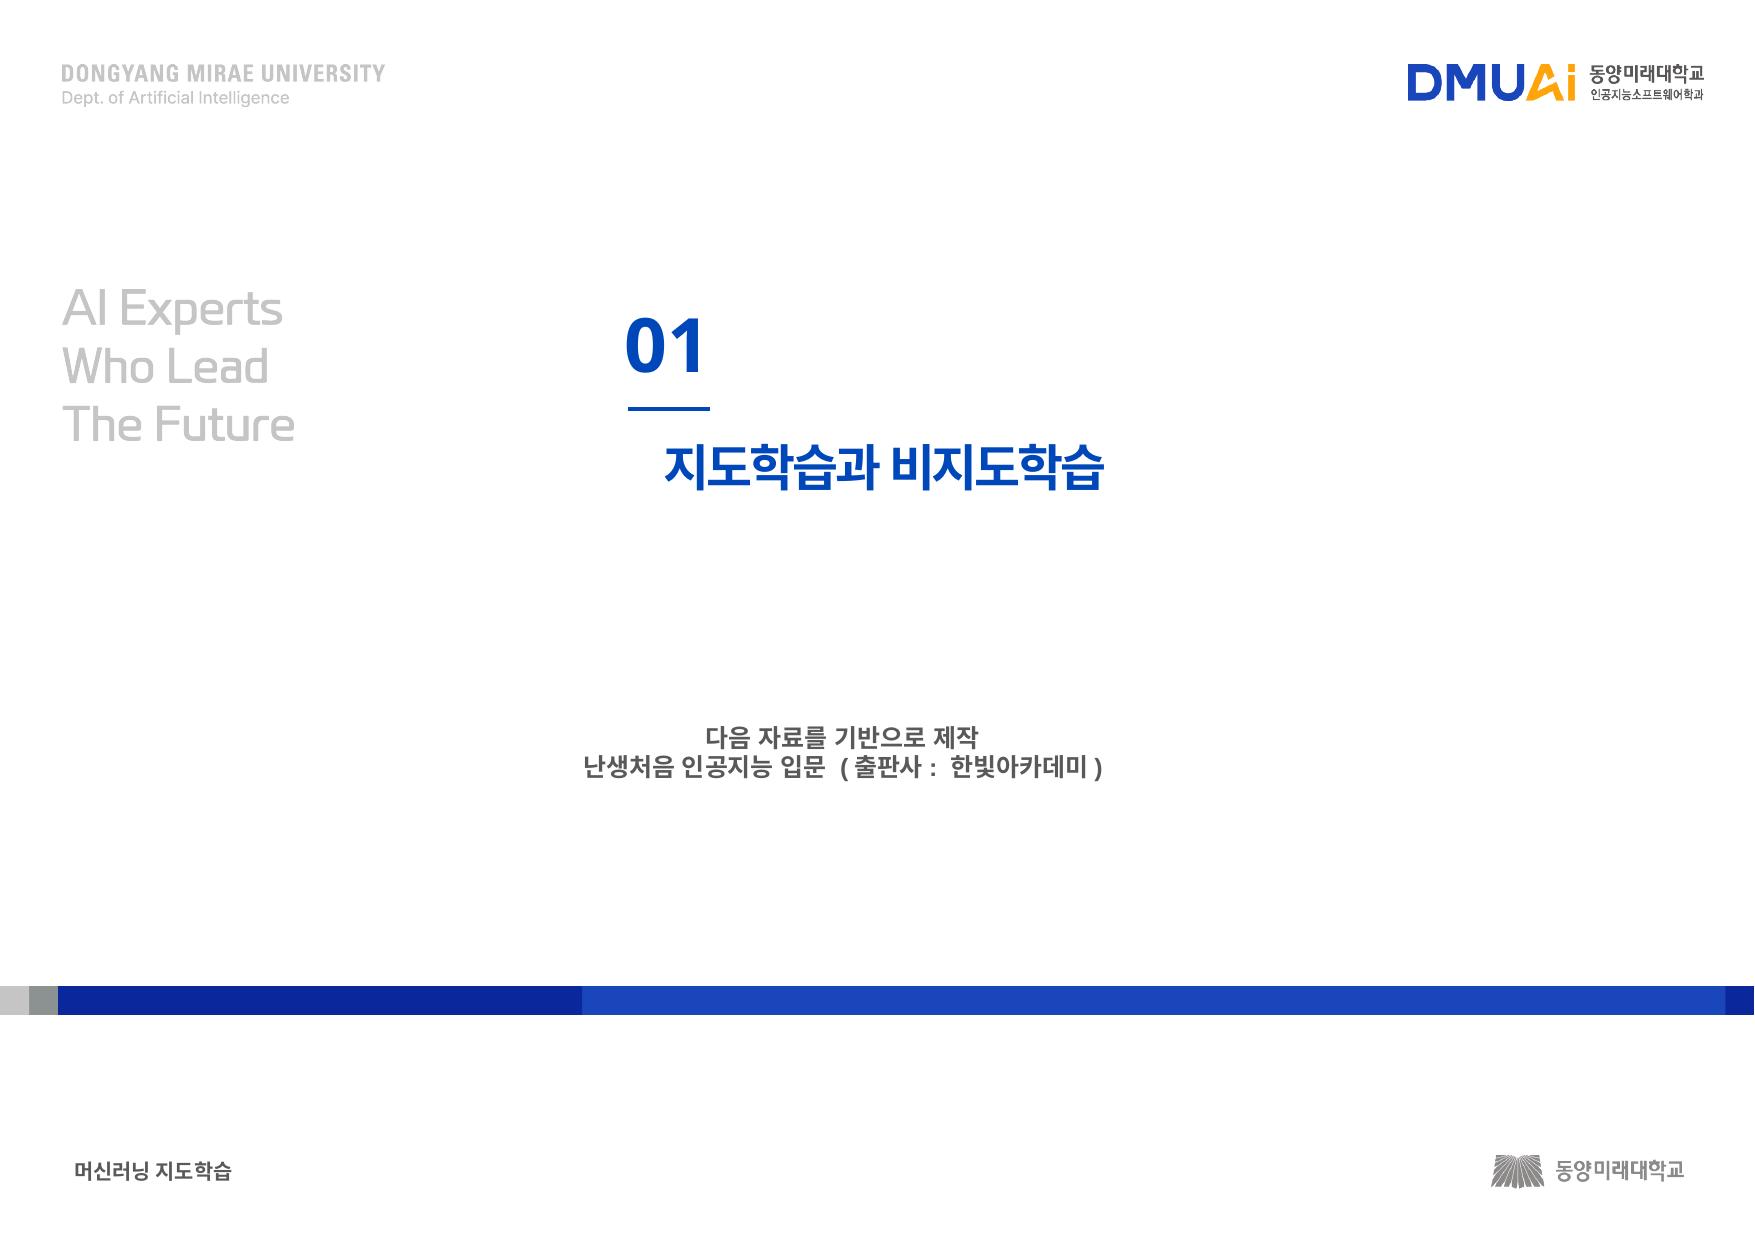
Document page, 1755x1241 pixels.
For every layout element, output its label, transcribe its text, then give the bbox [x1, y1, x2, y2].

text_box 01 [609, 290, 726, 395]
text_box 머신러닝 지도학습 [59, 1151, 247, 1192]
text_box 지도학습과 비지도학습 [649, 428, 1136, 504]
picture [61, 289, 295, 442]
picture [1491, 1155, 1685, 1189]
picture [61, 64, 386, 108]
picture [0, 986, 1755, 1015]
picture [1408, 64, 1705, 101]
text_box 다음 자료를 기반으로 제작 난생처음 인공지능 입문 (출판사: 한빛아카데미) [568, 714, 1118, 790]
